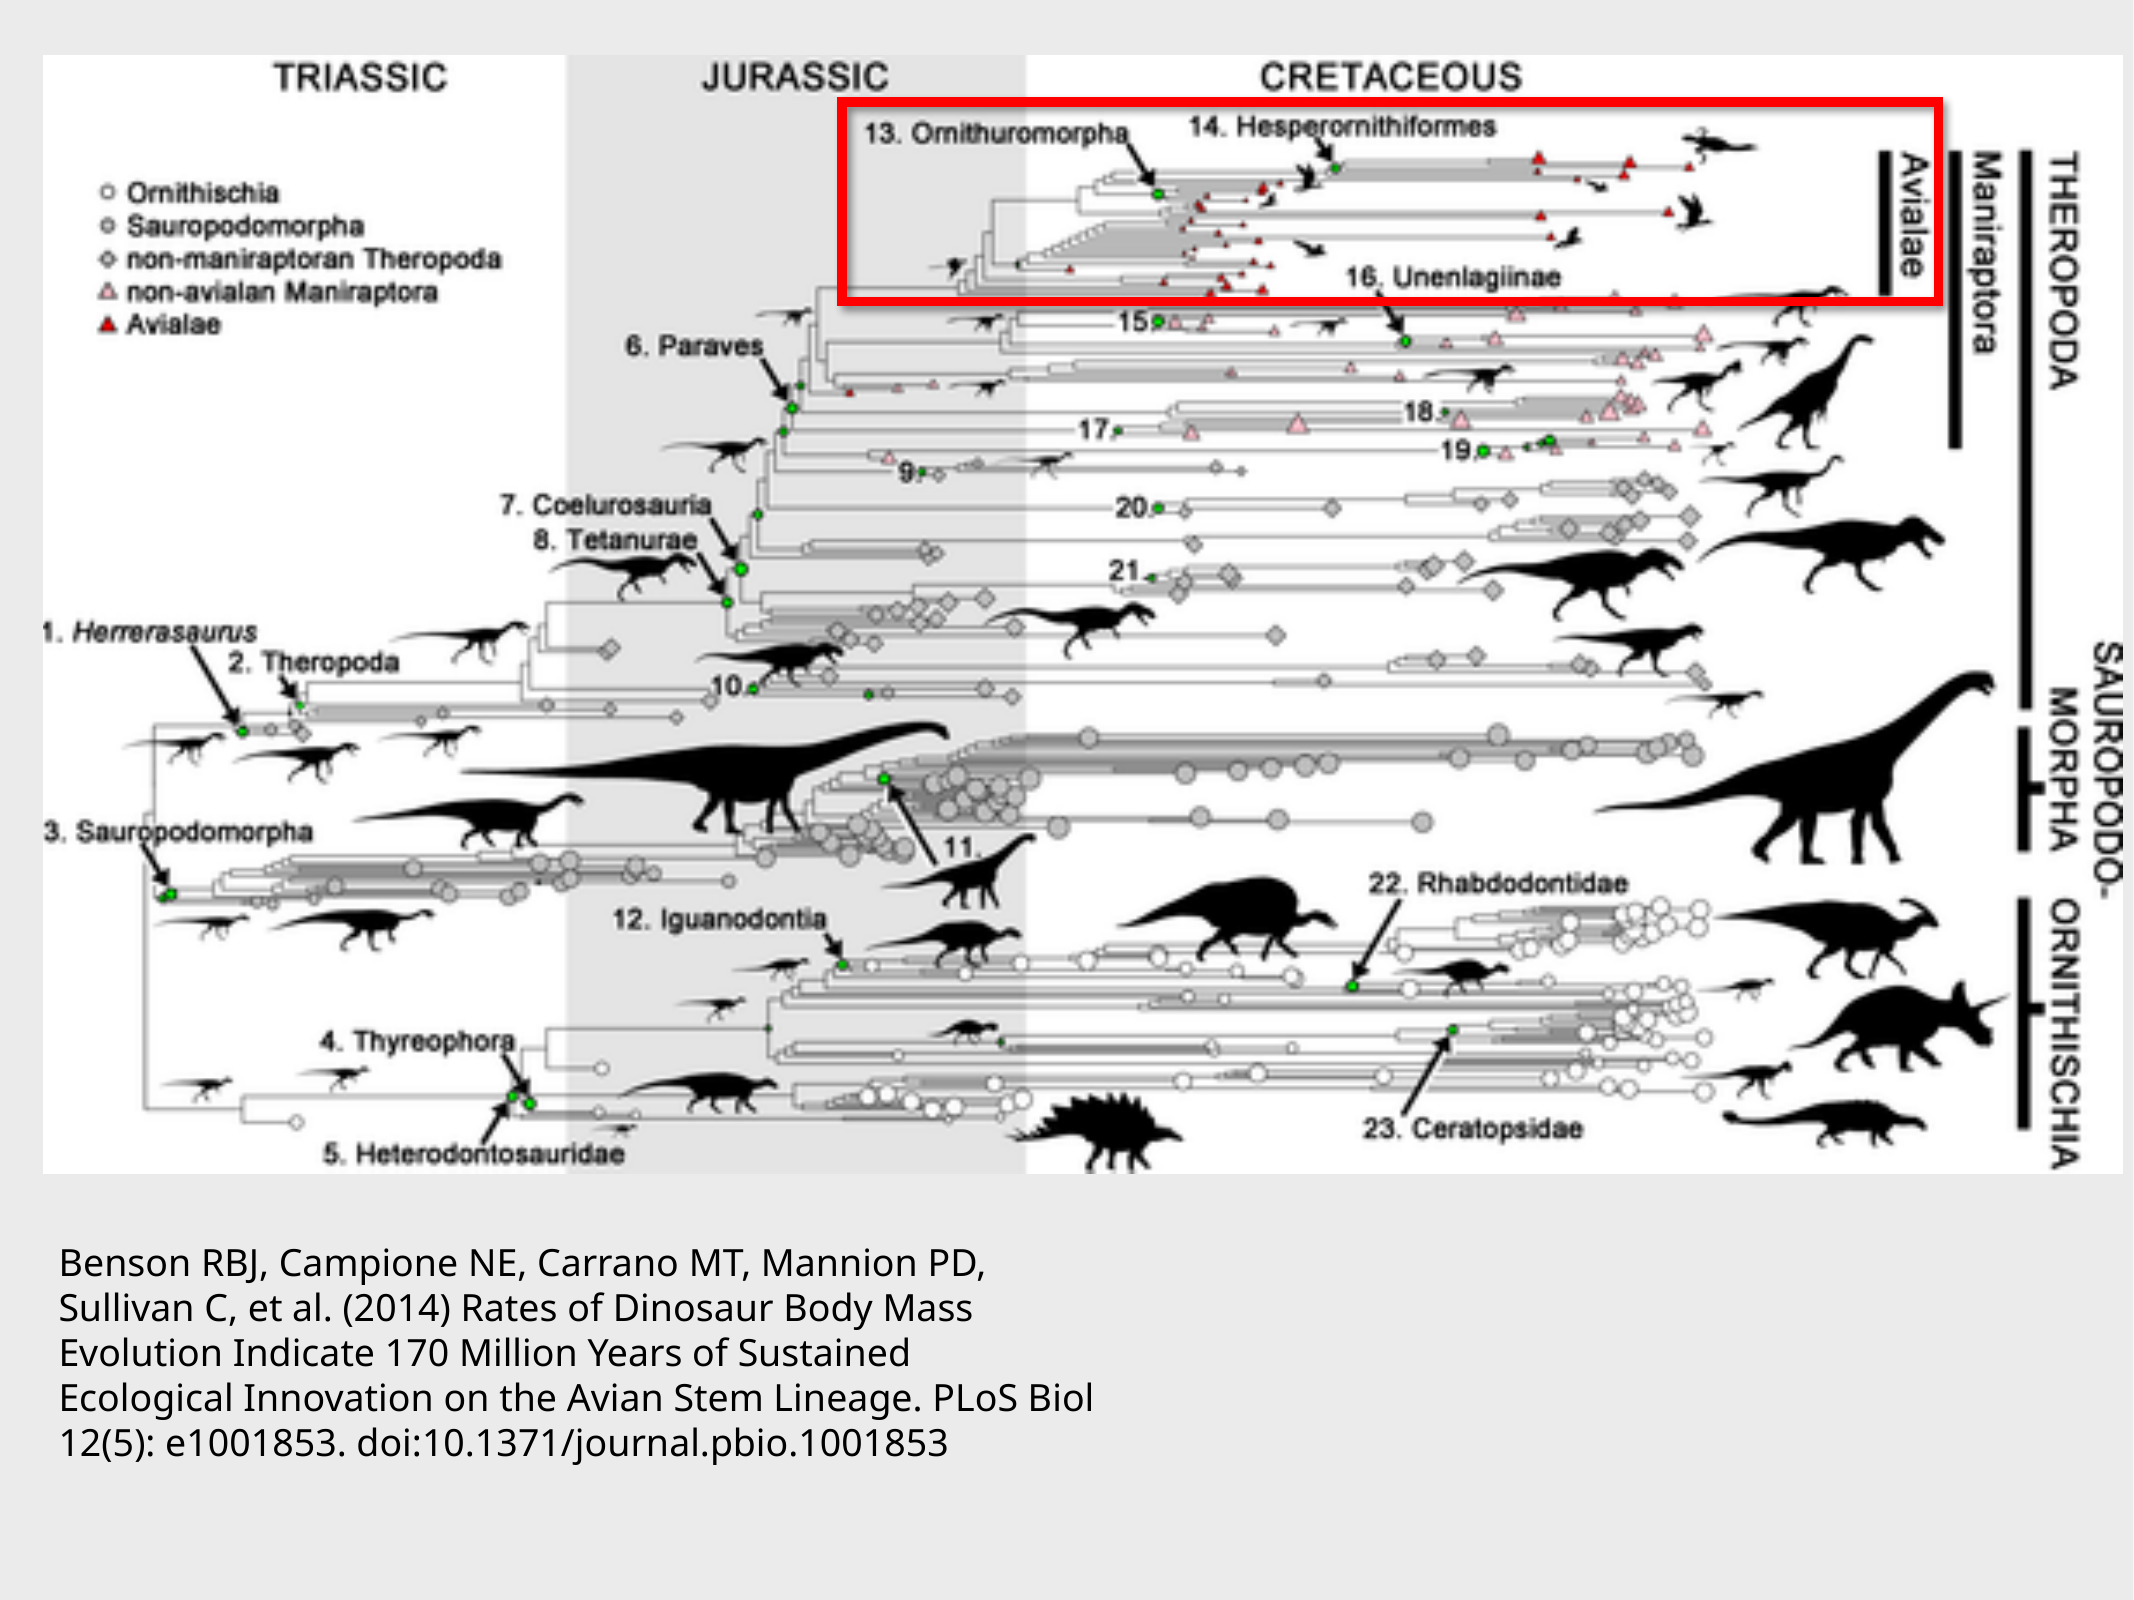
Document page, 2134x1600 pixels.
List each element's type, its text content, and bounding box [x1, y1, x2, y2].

text_box Benson RBJ, Campione NE, Carrano MT, Mannion PD, Sullivan C, et al. (2014) Rates of Dinosaur Body Mass Evolution Indicate 170 Million Years of Sustained Ecological Innovation on the Avian Stem Lineage. PLoS Biol 12(5): e1001853. doi:10.1371/journal.pbio.1001853 [43, 1231, 1111, 1472]
picture [43, 55, 2124, 1174]
